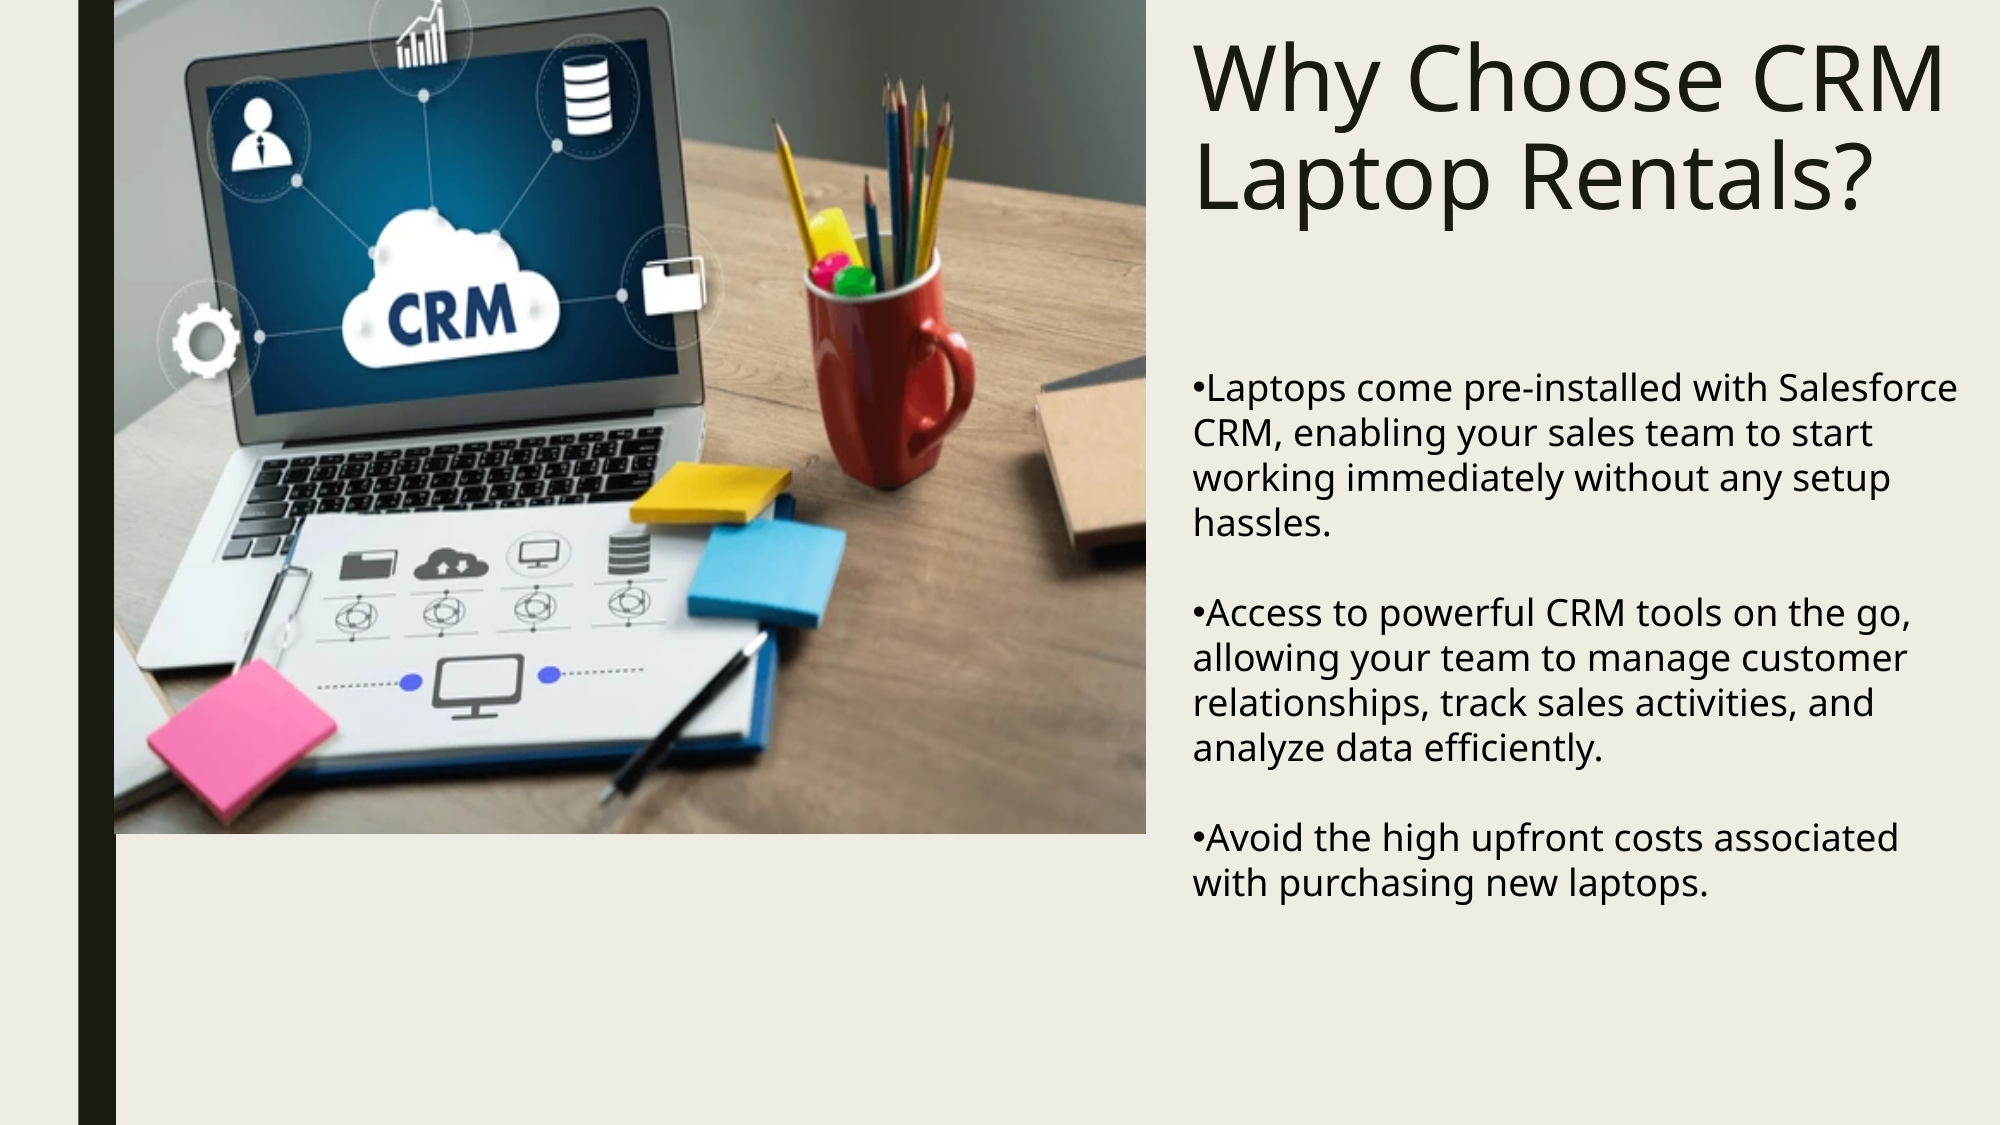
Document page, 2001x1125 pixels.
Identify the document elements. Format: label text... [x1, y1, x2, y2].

title Why Choose CRM Laptop Rentals? [1177, 25, 1970, 356]
picture [114, 0, 1146, 834]
text_box Laptops come pre-installed with Salesforce CRM, enabling your sales team to start working immediately without any setup hassles. Access to powerful CRM tools on the go, allowing your team to manage customer relationships, track sales activities, and analyze data efficiently. Avoid the high upfront costs associated with purchasing new laptops. [1177, 356, 1984, 911]
